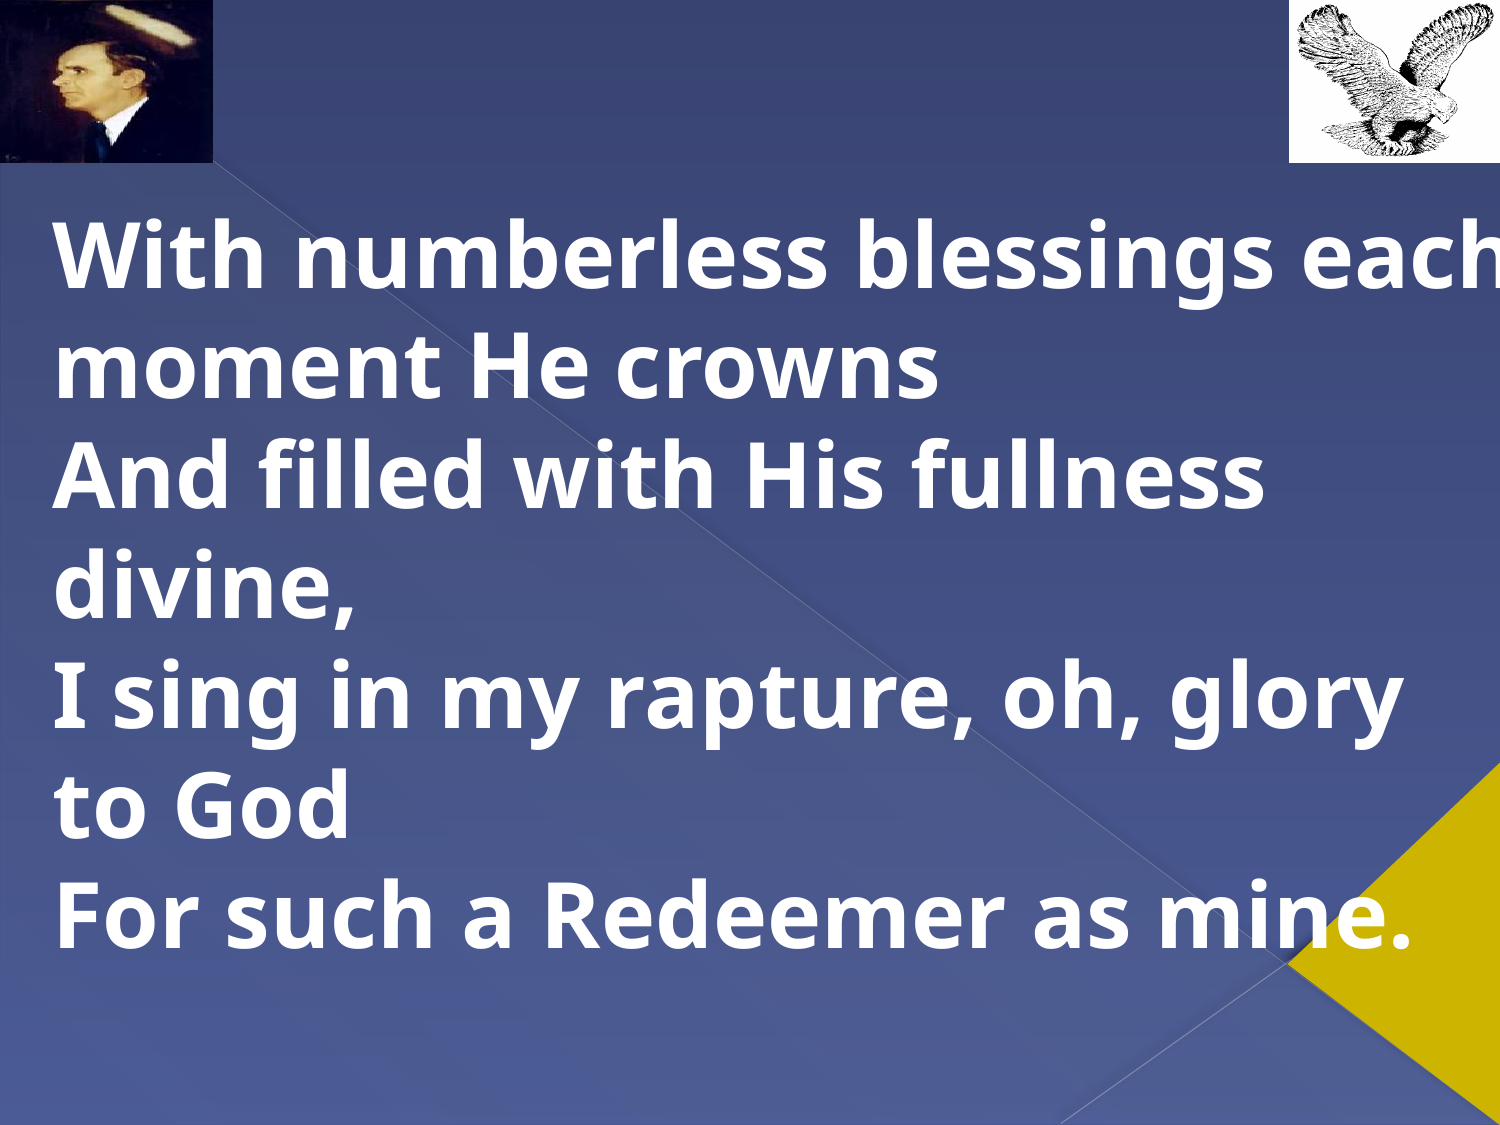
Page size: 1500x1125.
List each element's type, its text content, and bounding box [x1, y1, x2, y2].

text_box With numberless blessings each moment He crowns And filled with His fullness divine, I sing in my rapture, oh, glory to God For such a Redeemer as mine. [37, 189, 1500, 974]
text_box [1297, 974, 1500, 1125]
picture [1288, 0, 1500, 163]
picture [0, 0, 213, 163]
